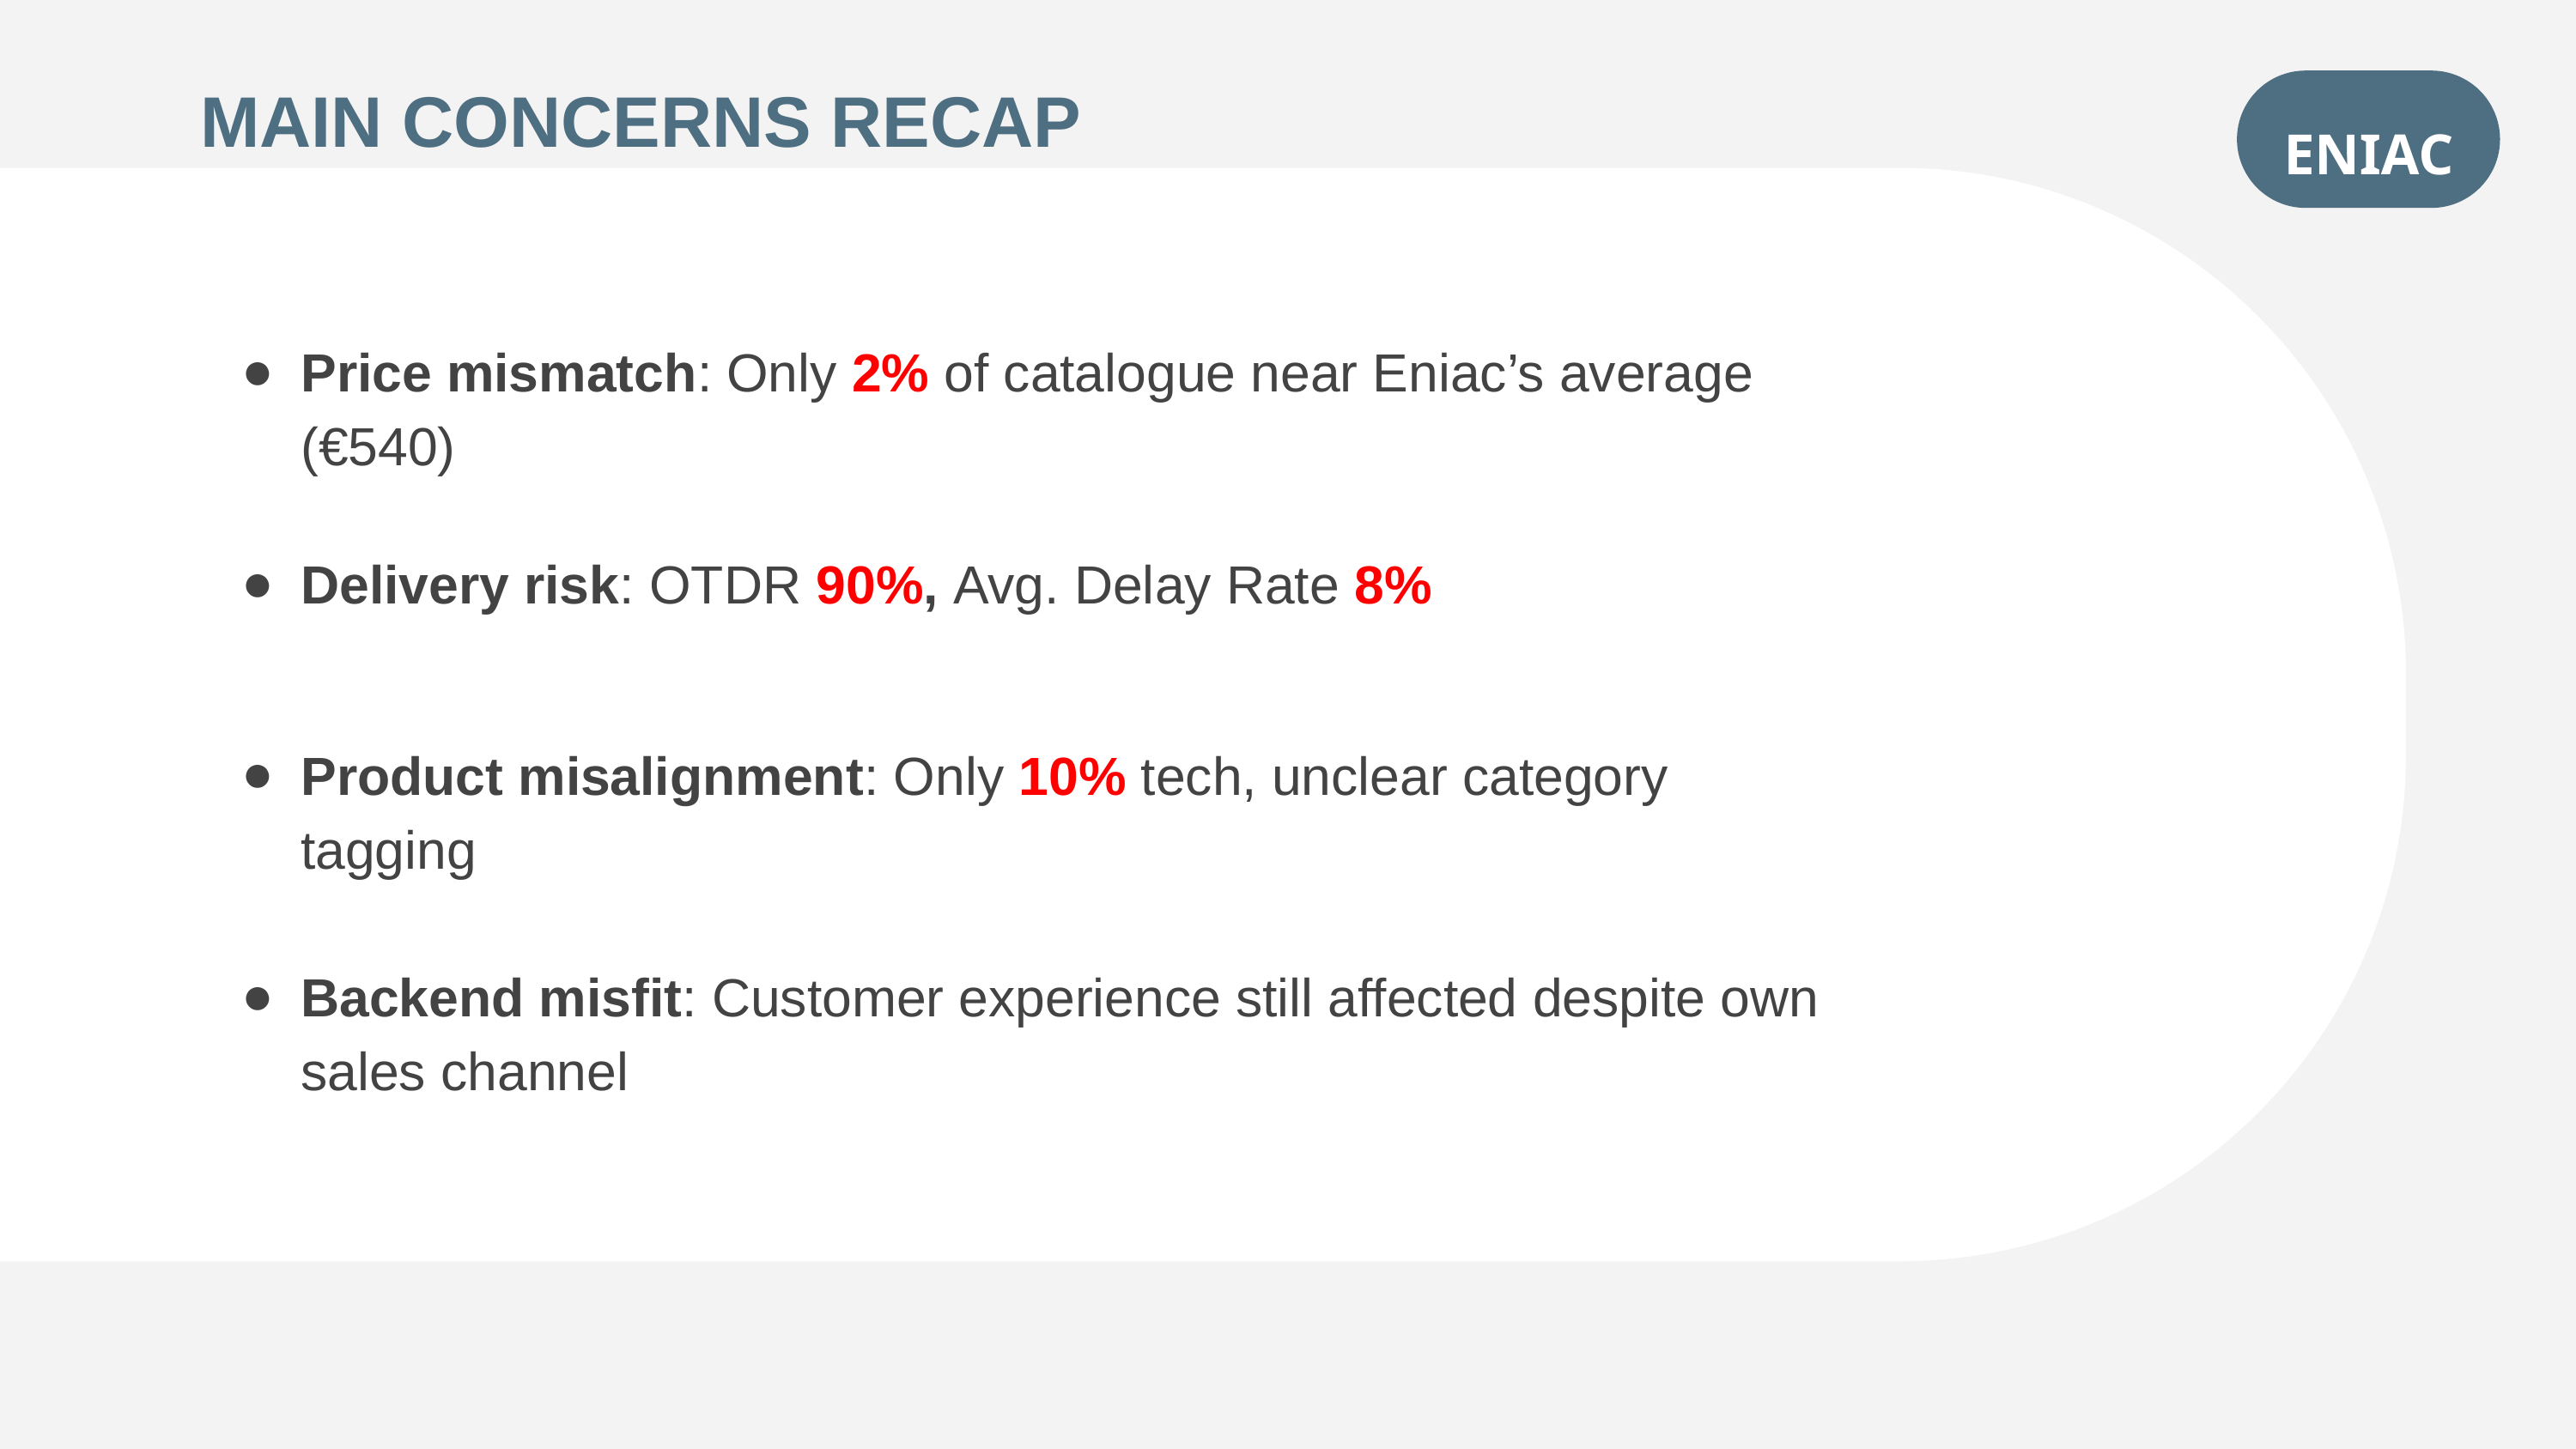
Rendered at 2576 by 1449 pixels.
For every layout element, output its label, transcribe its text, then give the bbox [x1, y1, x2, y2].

text_box [0, 168, 2406, 1261]
text_box Price mismatch: Only 2% of catalogue near Eniac’s average (€540) Delivery risk: OTDR 90%, Avg. Delay Rate 8% Product misalignment: Only 10% tech, unclear category tagging Backend misfit: Customer experience still affected despite own sales channel [223, 316, 1868, 1113]
text_box MAIN CONCERNS RECAP [200, 62, 1560, 161]
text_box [2236, 52, 2500, 227]
